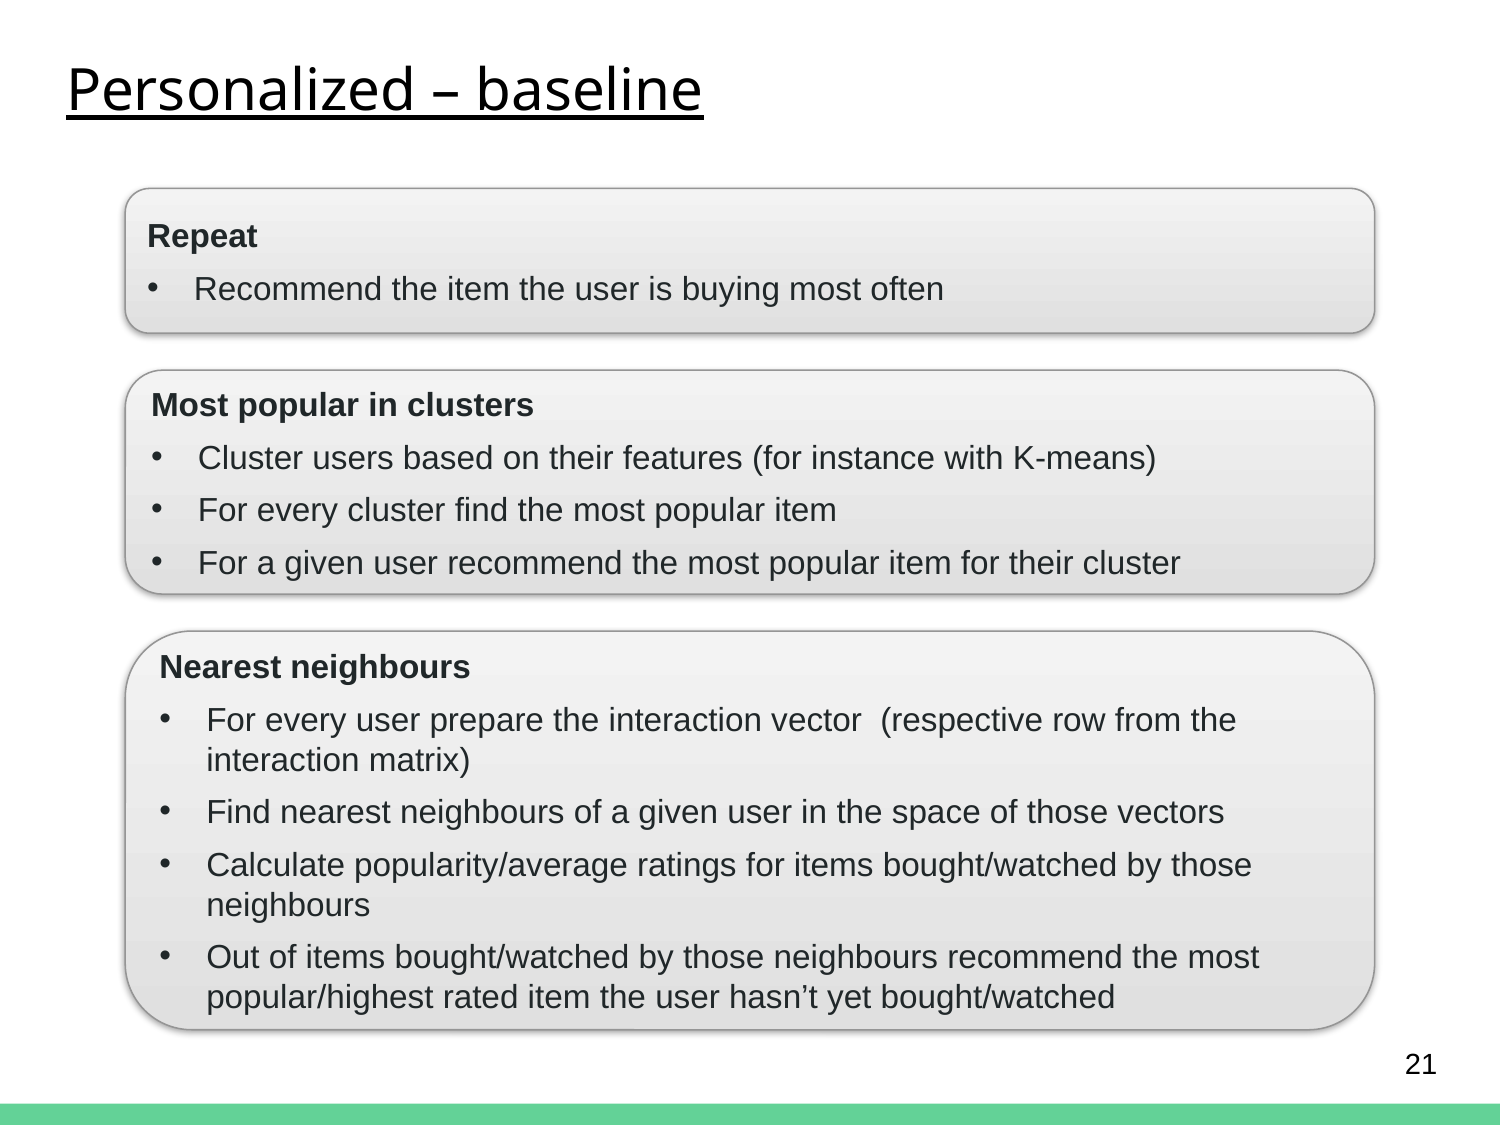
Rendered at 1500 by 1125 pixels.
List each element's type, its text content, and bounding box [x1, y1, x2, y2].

title Personalized – baseline [51, 37, 1449, 153]
slide_number 21 [1389, 1019, 1480, 1106]
text_box Most popular in clusters Cluster users based on their features (for instance with K-means) For every cluster find the most popular item For a given user recommend the most popular item for their cluster [124, 369, 1376, 595]
text_box Repeat Recommend the item the user is buying most often [124, 187, 1376, 334]
